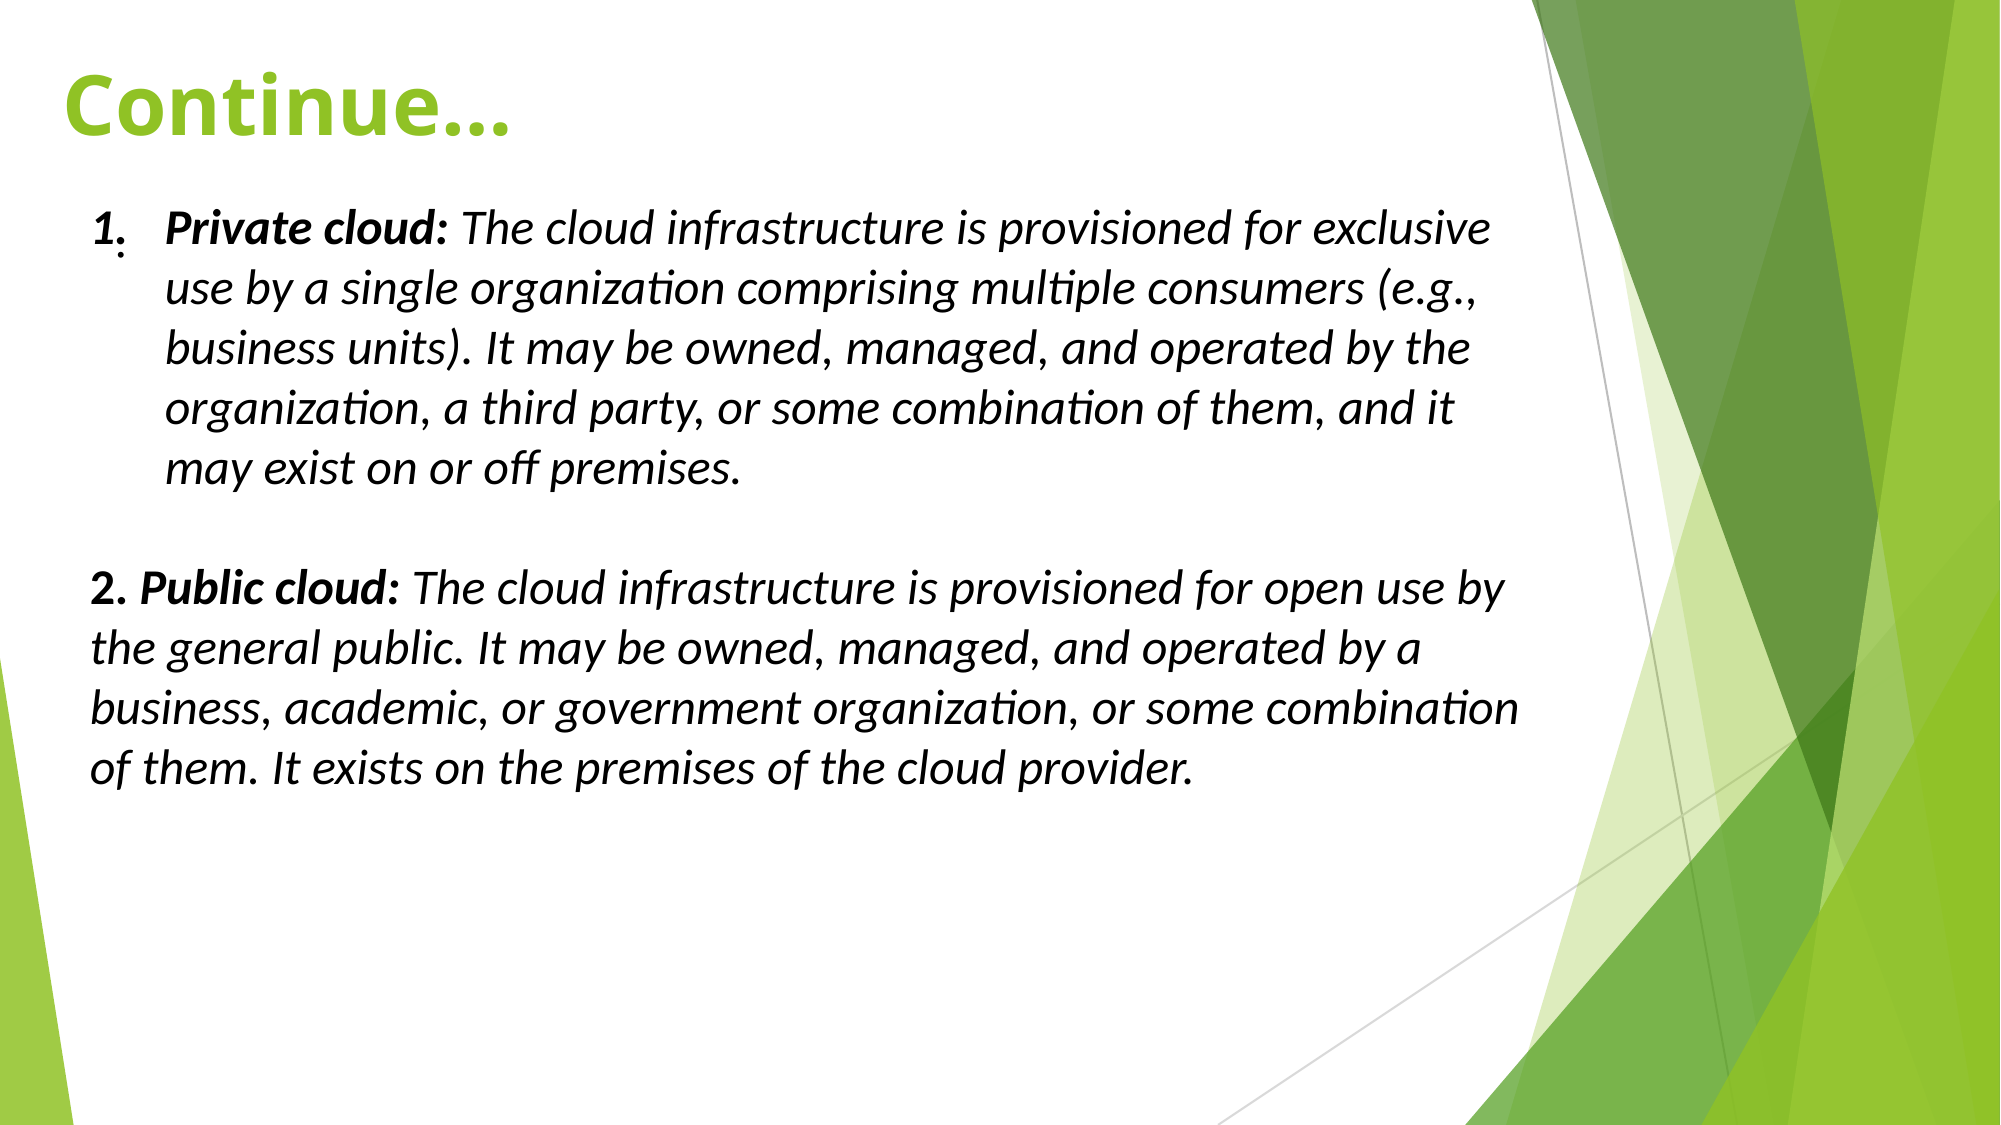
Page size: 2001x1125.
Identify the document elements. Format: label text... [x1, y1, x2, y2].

text_box . [1538, 199, 1600, 275]
title Continue… [62, 0, 1600, 190]
text_box Private cloud: The cloud infrastructure is provisioned for exclusive use by a single organization comprising multiple consumers (e.g., business units). It may be owned, managed, and operated by the organization, a third party, or some combination of them, and it may exist on or off premises. 2. Public cloud: The cloud infrastructure is provisioned for open use by the general public. It may be owned, managed, and operated by a business, academic, or government organization, or some combination of them. It exists on the premises of the cloud provider. [75, 187, 1538, 803]
